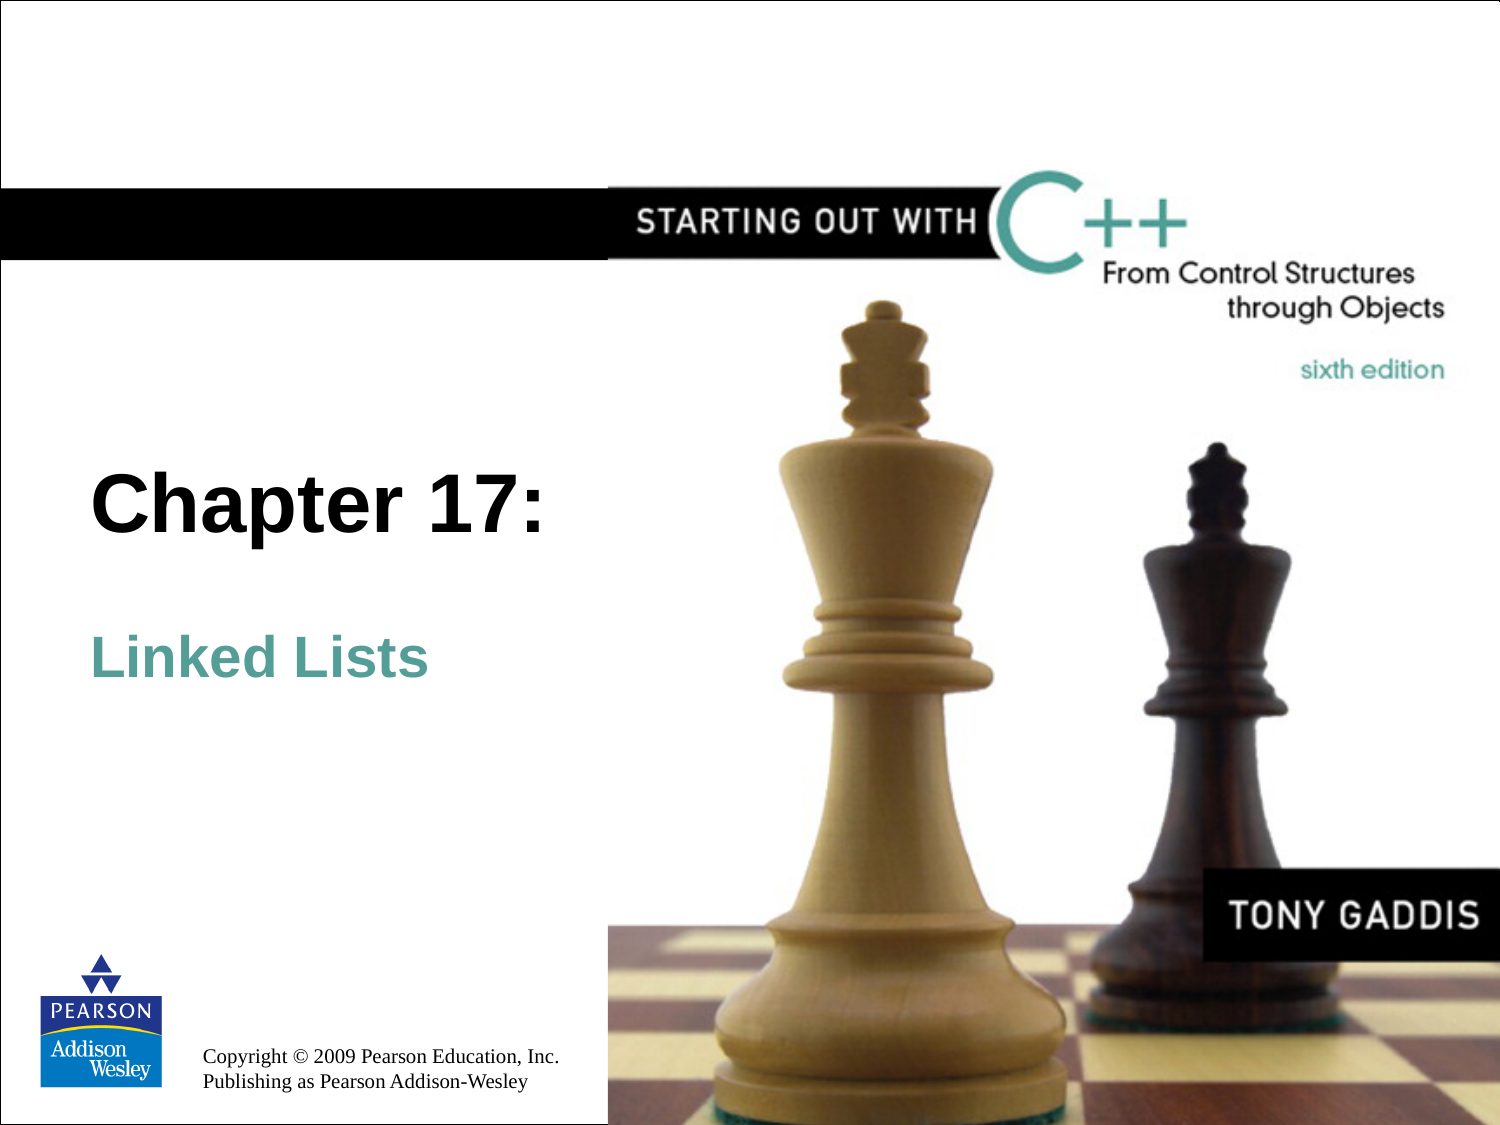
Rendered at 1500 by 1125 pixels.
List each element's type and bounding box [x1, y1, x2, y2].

picture [37, 949, 164, 1090]
text_box [0, 2, 1500, 1125]
